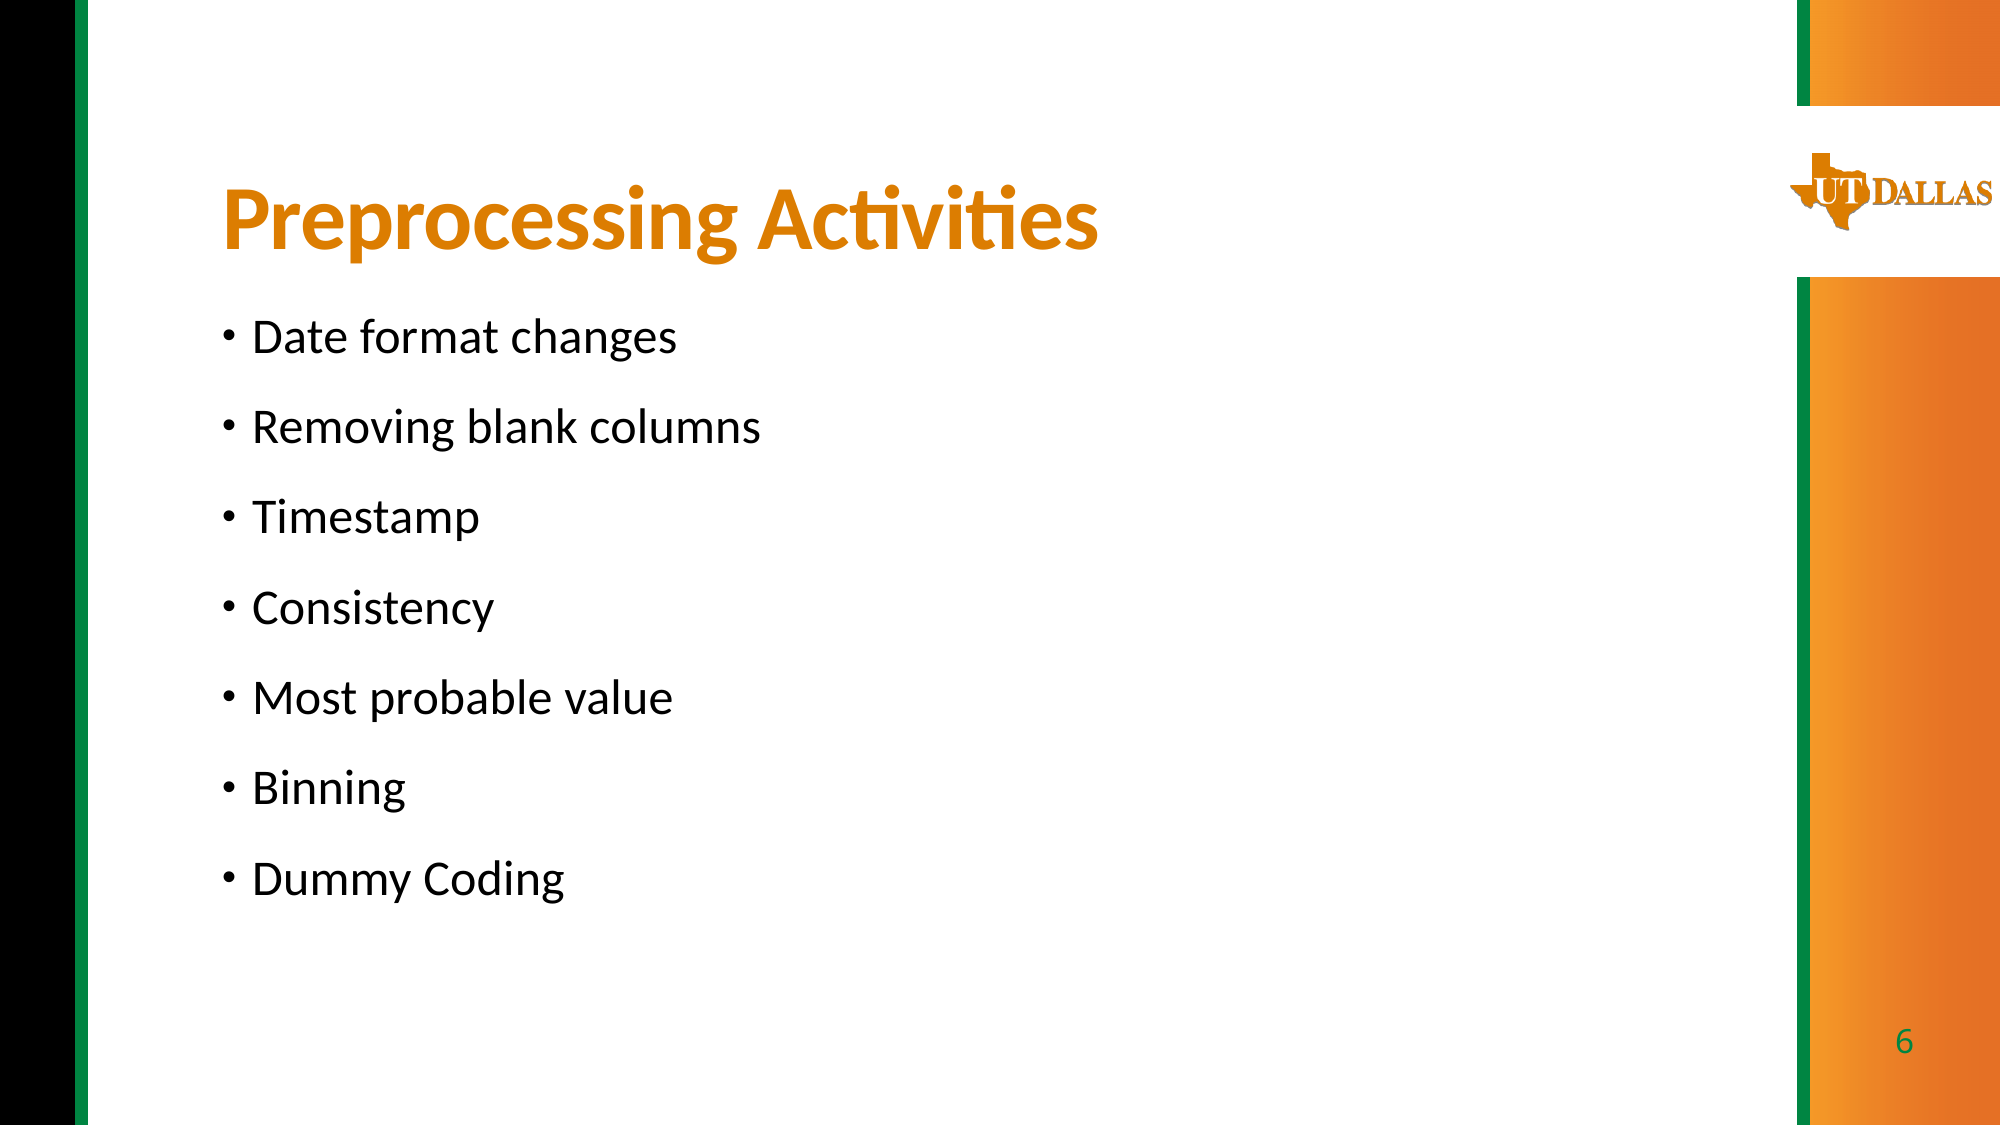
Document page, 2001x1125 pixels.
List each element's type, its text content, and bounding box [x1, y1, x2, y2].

picture [75, 0, 88, 1125]
title Preprocessing Activities [206, 48, 1797, 278]
picture [1797, 143, 2001, 240]
picture [1797, 0, 2000, 106]
list Date format changes Removing blank columns Timestamp Consistency Most probable value Binning Dummy Coding [206, 299, 1731, 1014]
slide_number 6 [1809, 1012, 2000, 1110]
picture [1797, 277, 2000, 1125]
